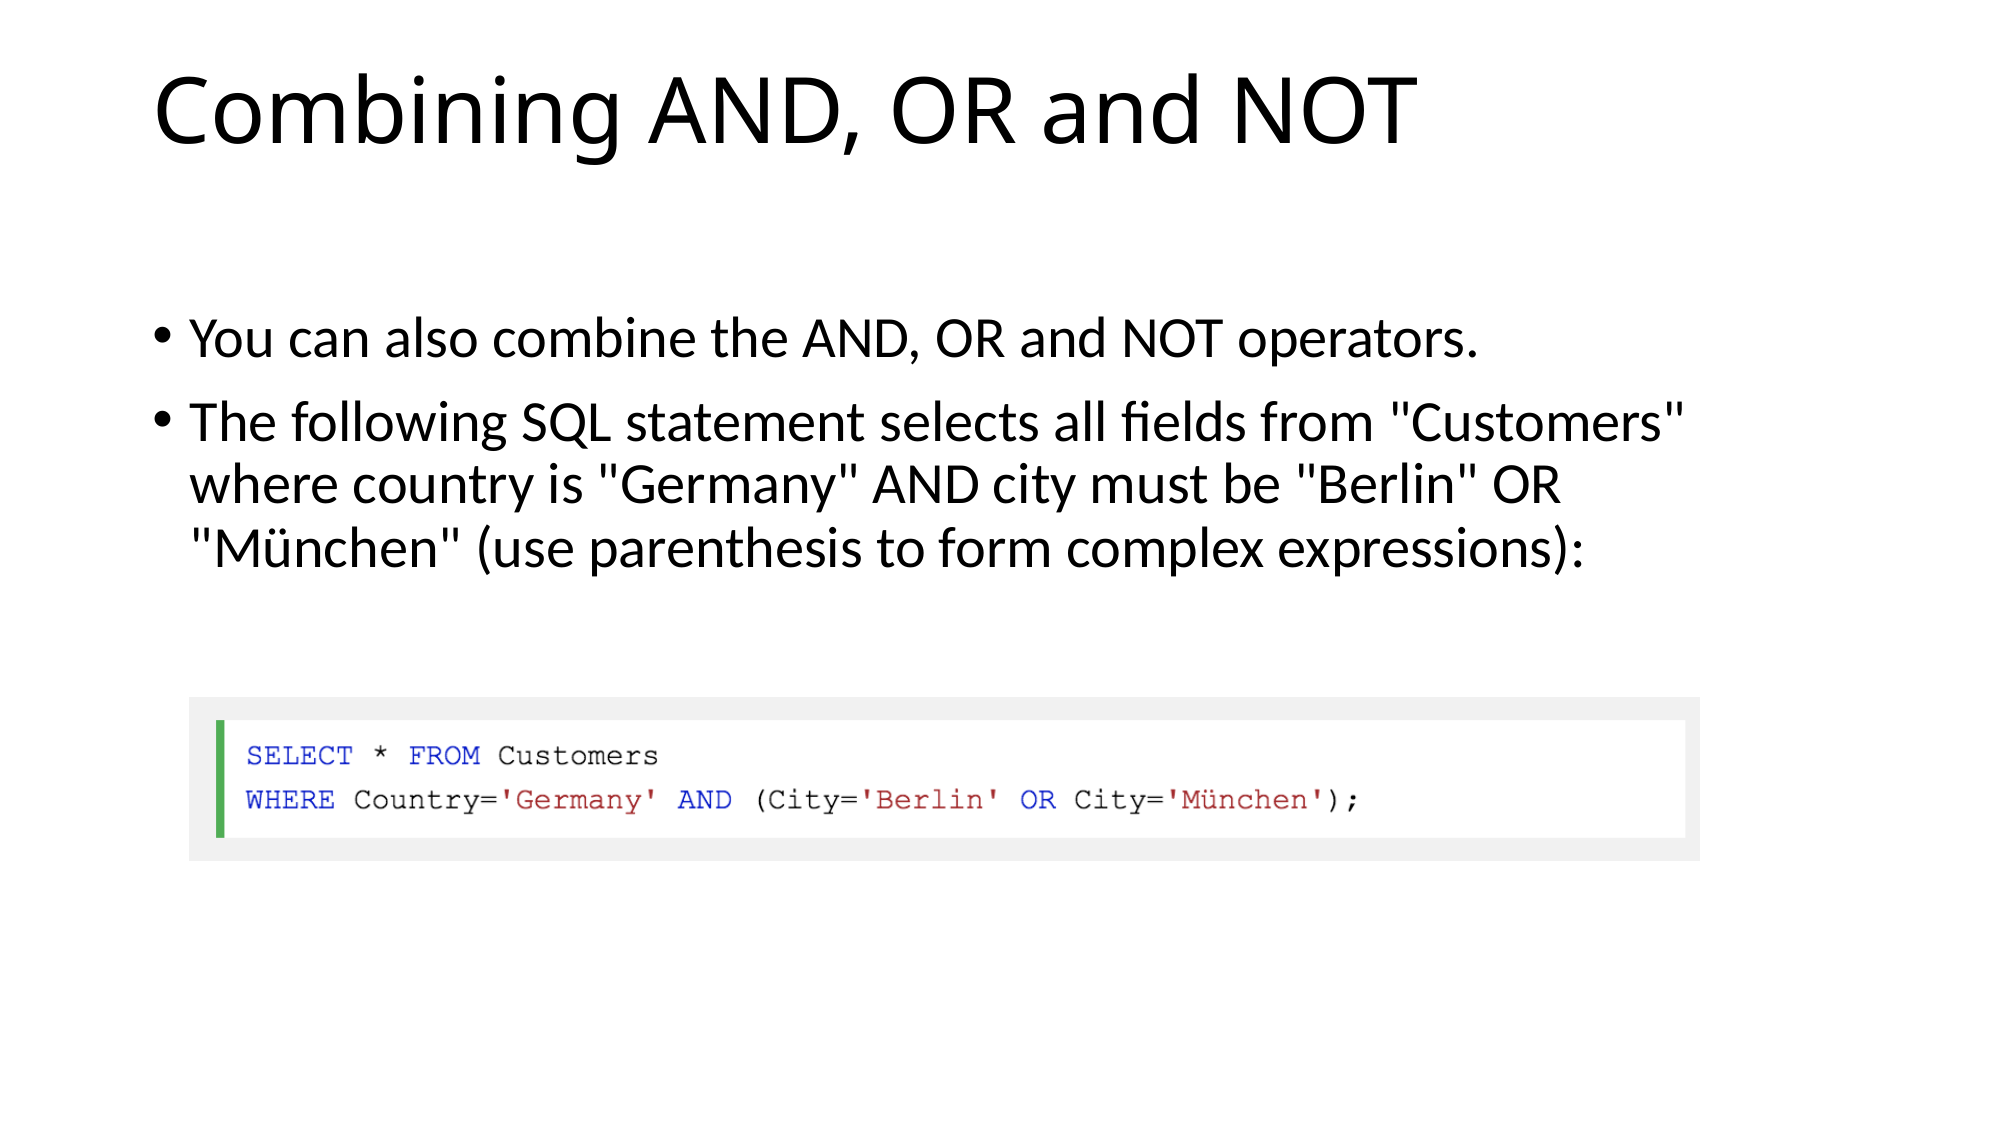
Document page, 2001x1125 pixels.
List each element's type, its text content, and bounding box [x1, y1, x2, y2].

list You can also combine the AND, OR and NOT operators. The following SQL statement selects all fields from "Customers" where country is "Germany" AND city must be "Berlin" OR "München" (use parenthesis to form complex expressions): [137, 299, 1863, 1014]
title Combining AND, OR and NOT [137, 59, 1863, 278]
picture [189, 697, 1700, 861]
